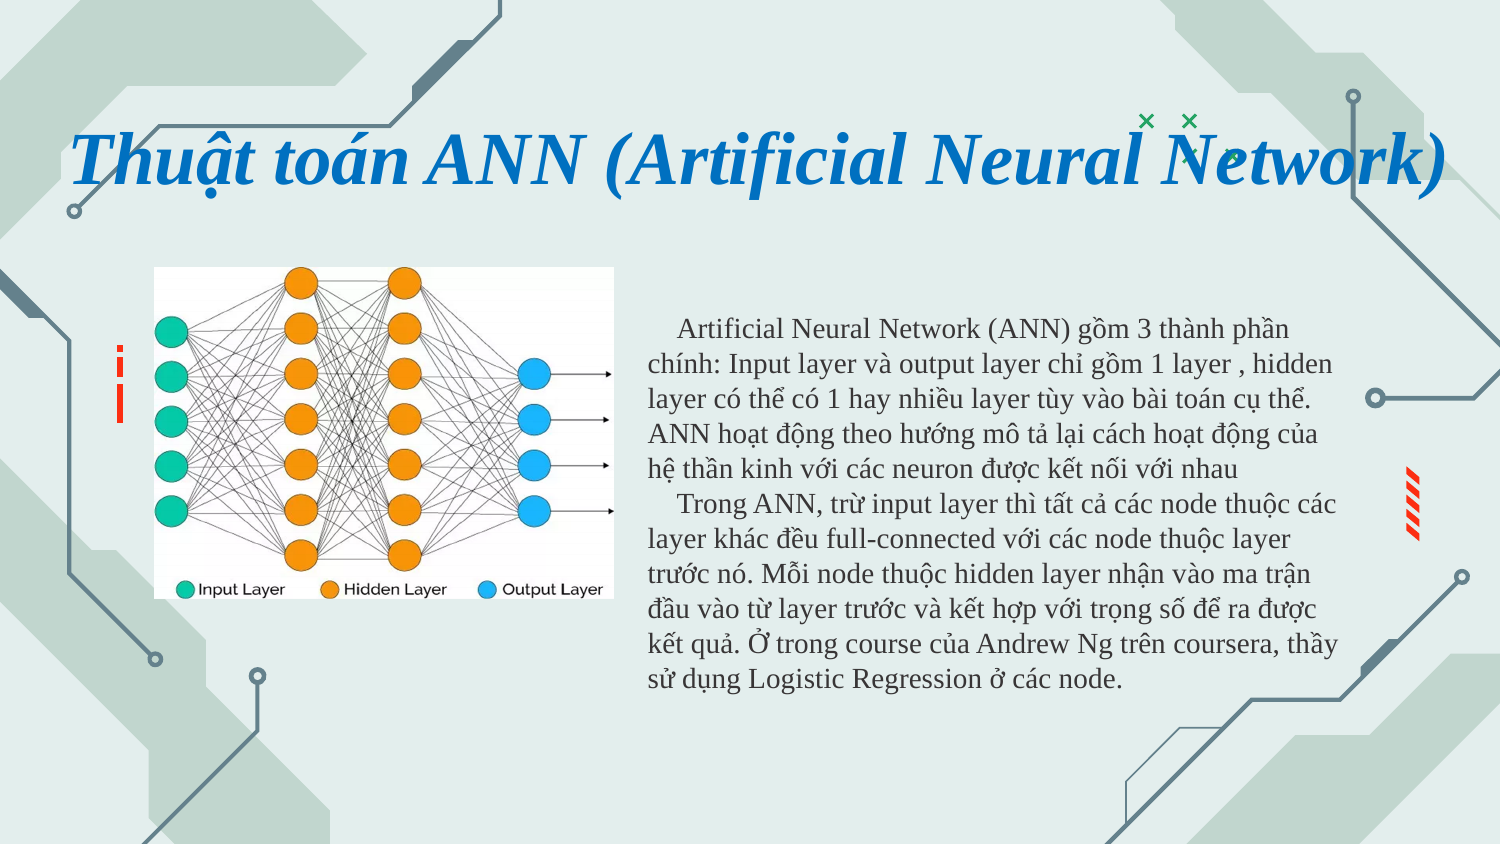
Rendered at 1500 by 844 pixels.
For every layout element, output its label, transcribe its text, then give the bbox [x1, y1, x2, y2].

subtitle Artificial Neural Network (ANN) gồm 3 thành phần chính: Input layer và output layer chỉ gồm 1 layer , hidden layer có thể có 1 hay nhiều layer tùy vào bài toán cụ thể. ANN hoạt động theo hướng mô tả lại cách hoạt động của hệ thần kinh với các neuron được kết nối với nhau Trong ANN, trừ input layer thì tất cả các node thuộc các layer khác đều full-connected với các node thuộc layer trước nó. Mỗi node thuộc hidden layer nhận vào ma trận đầu vào từ layer trước và kết hợp với trọng số để ra được kết quả. Ở trong course của Andrew Ng trên coursera, thầy sử dụng Logistic Regression ở các node. [632, 233, 1366, 771]
picture [154, 267, 614, 599]
title Thuật toán ANN (Artificial Neural Network) [0, 51, 1500, 258]
